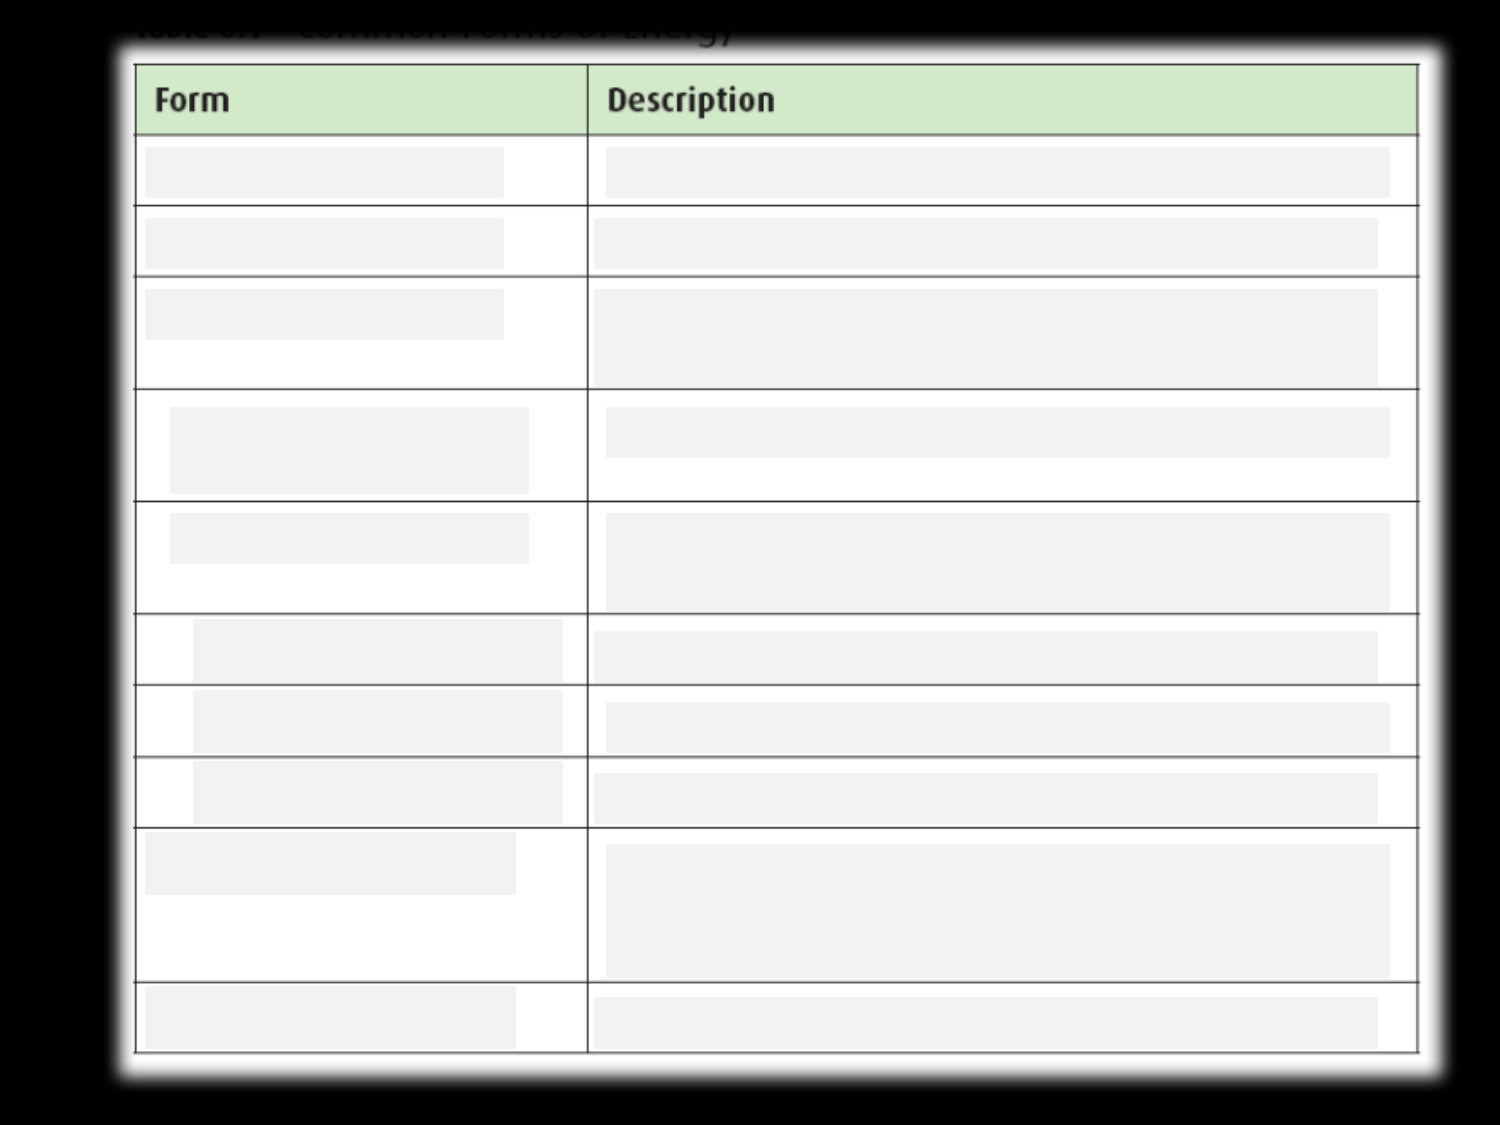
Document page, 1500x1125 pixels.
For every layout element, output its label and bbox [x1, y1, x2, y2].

picture [102, 30, 1459, 1096]
